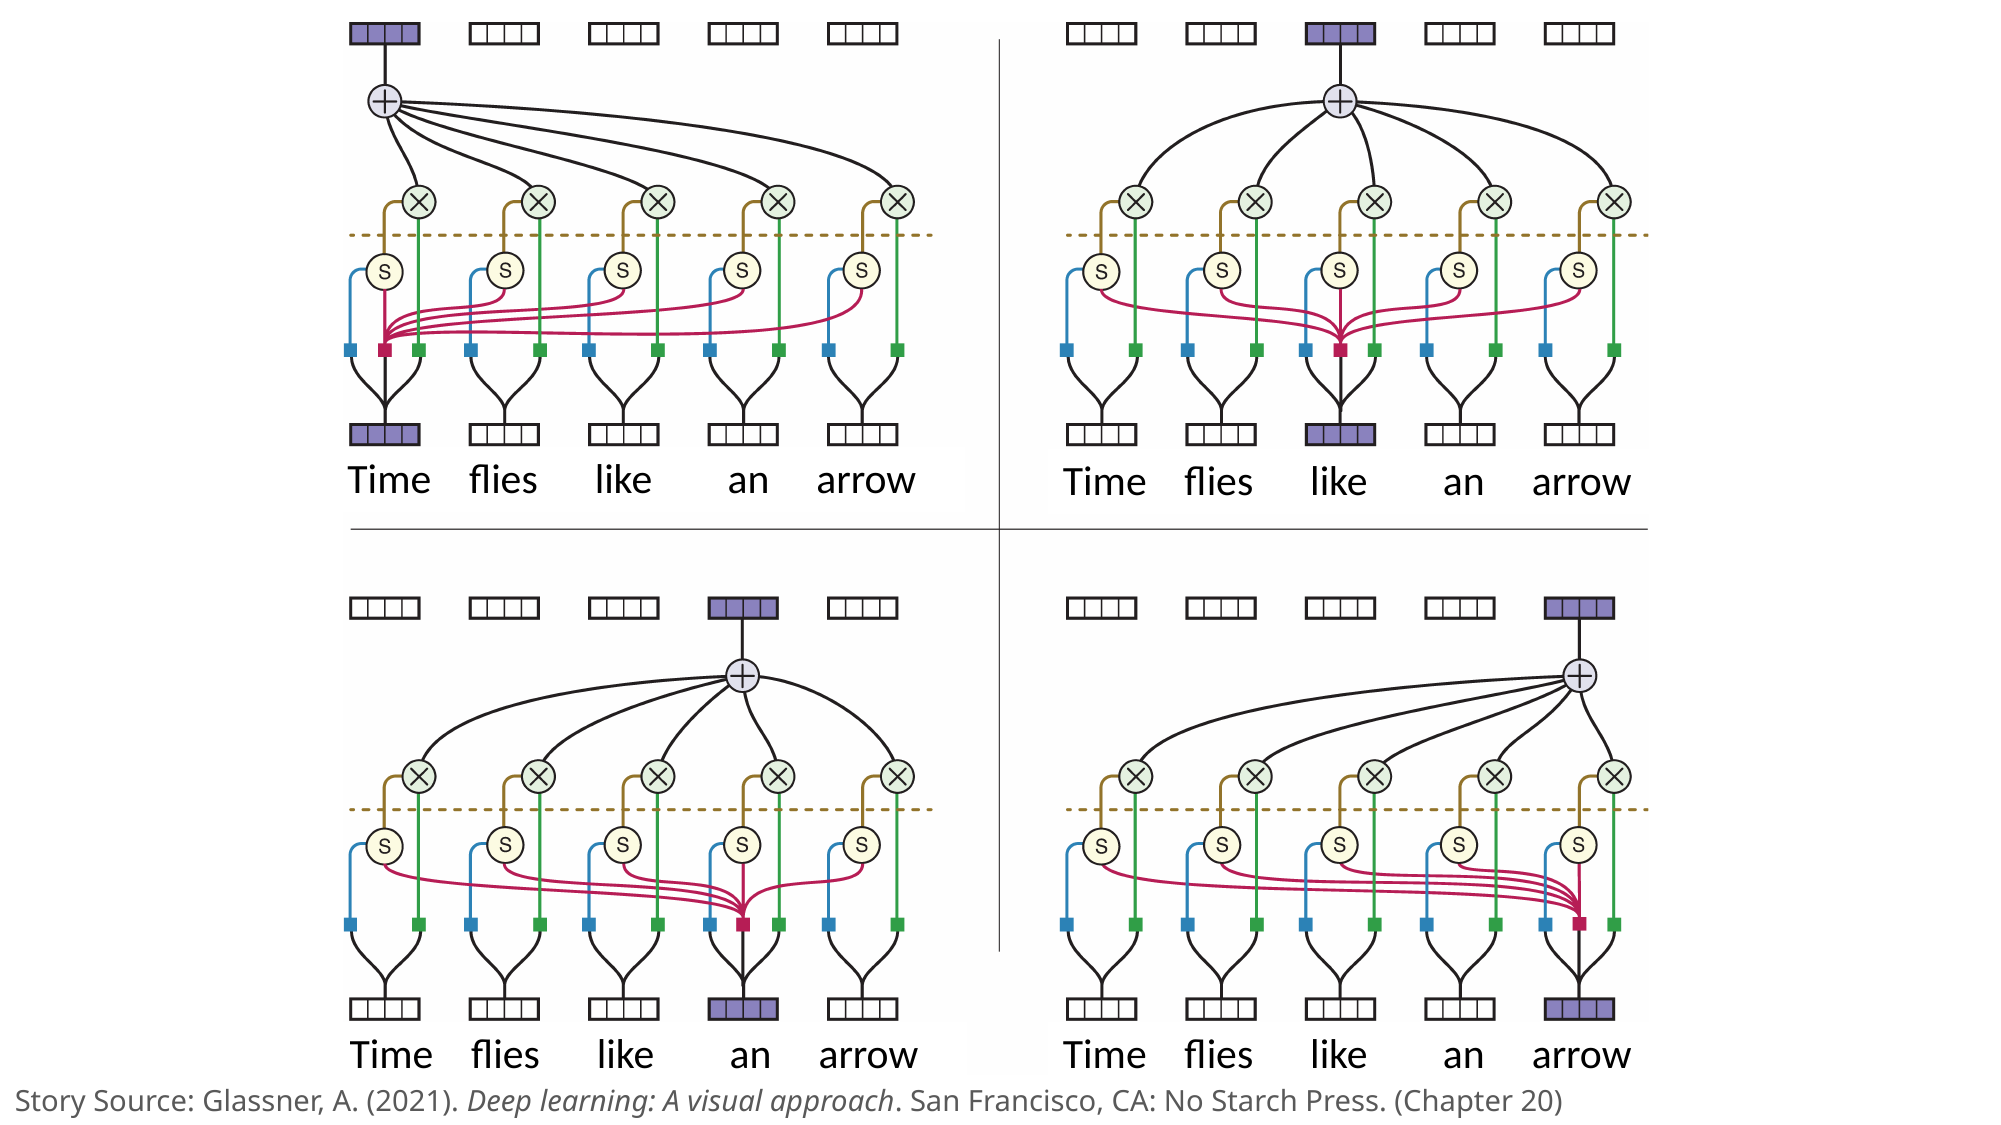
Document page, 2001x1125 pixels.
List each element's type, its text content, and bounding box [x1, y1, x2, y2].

picture [319, 19, 1681, 1106]
text_box Story Source: Glassner, A. (2021). Deep learning: A visual approach. San Francisco, CA: No Starch Press. (Chapter 20) [0, 1074, 2000, 1125]
